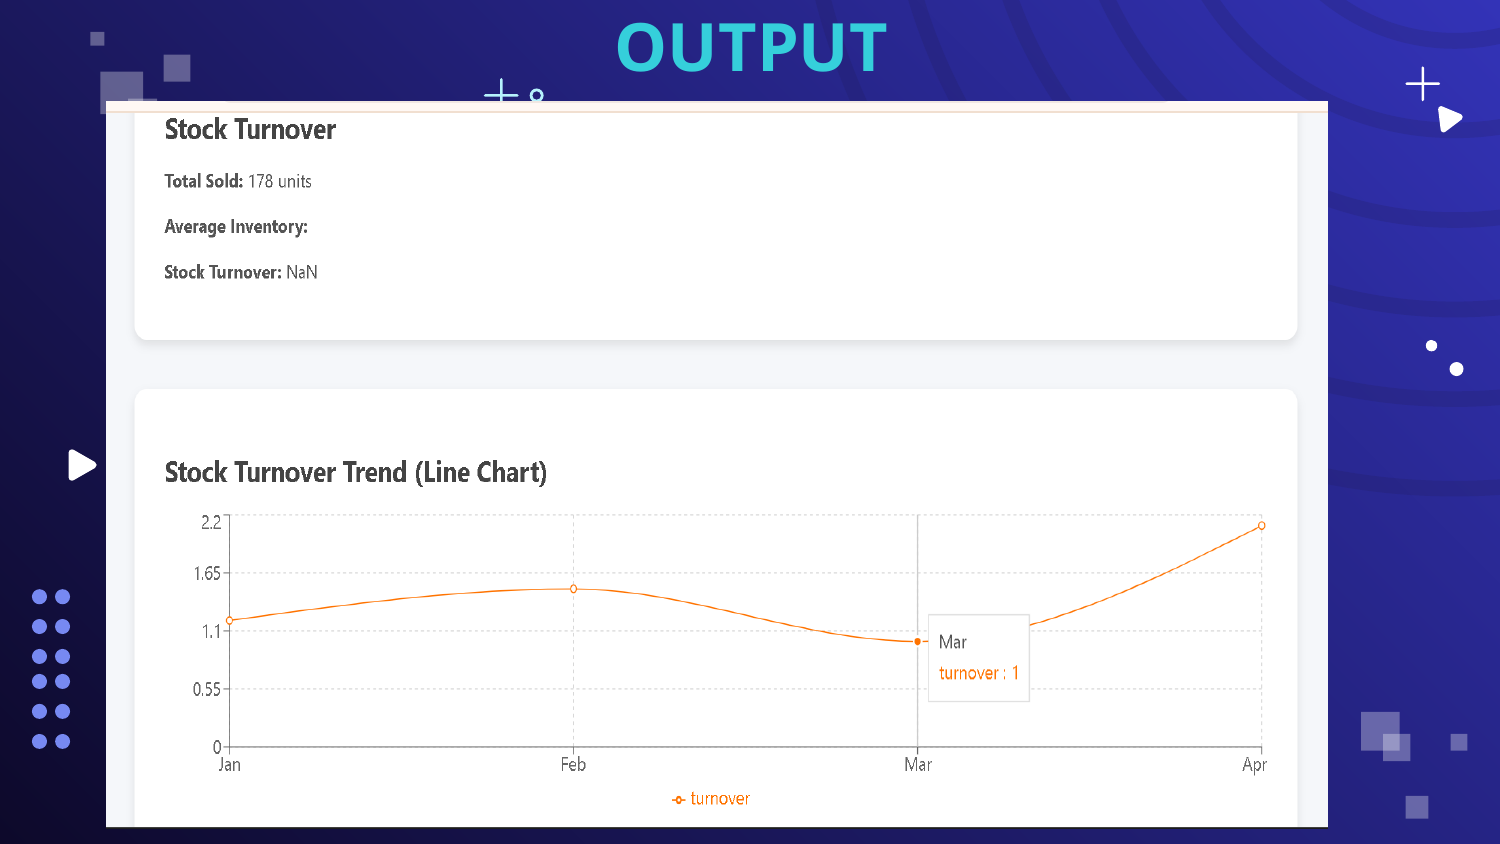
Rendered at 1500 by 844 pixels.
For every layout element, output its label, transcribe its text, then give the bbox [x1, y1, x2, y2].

title OUTPUT [81, 0, 904, 91]
picture [105, 101, 1328, 829]
